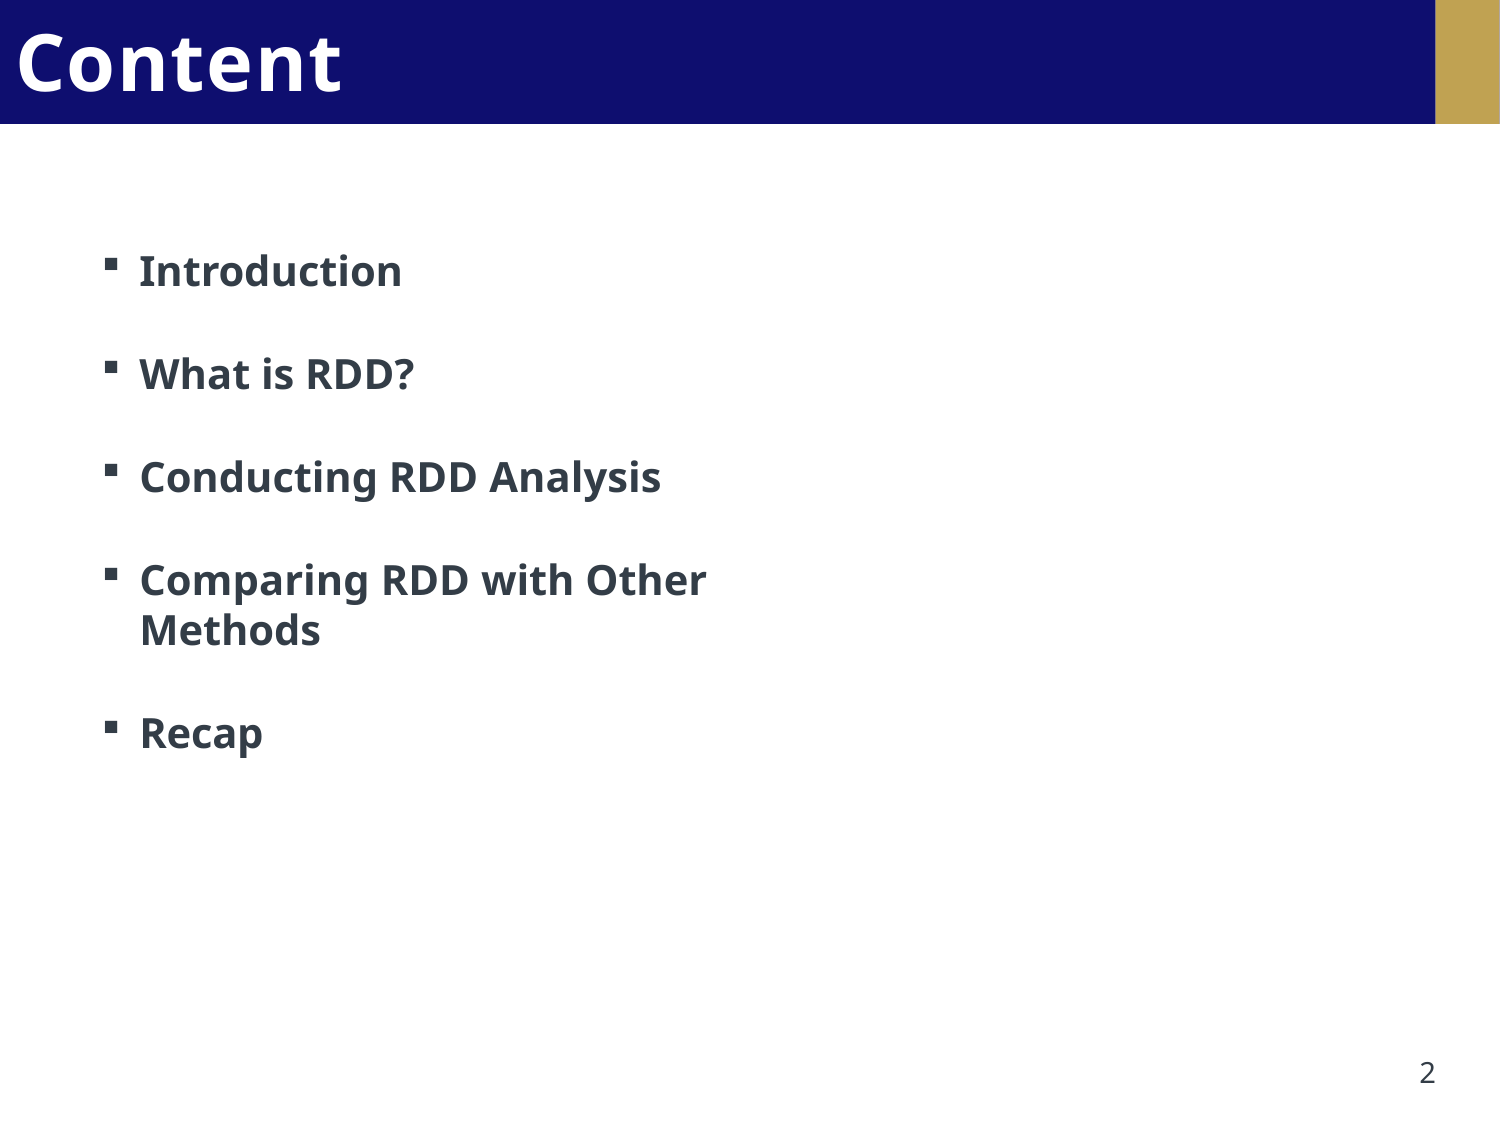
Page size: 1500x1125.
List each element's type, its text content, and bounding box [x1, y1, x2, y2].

text_box 2 [1413, 1050, 1442, 1095]
title Contents [12, 10, 368, 203]
text_box Introduction What is RDD? Conducting RDD Analysis Comparing RDD with Other Methods Recap [99, 242, 882, 758]
